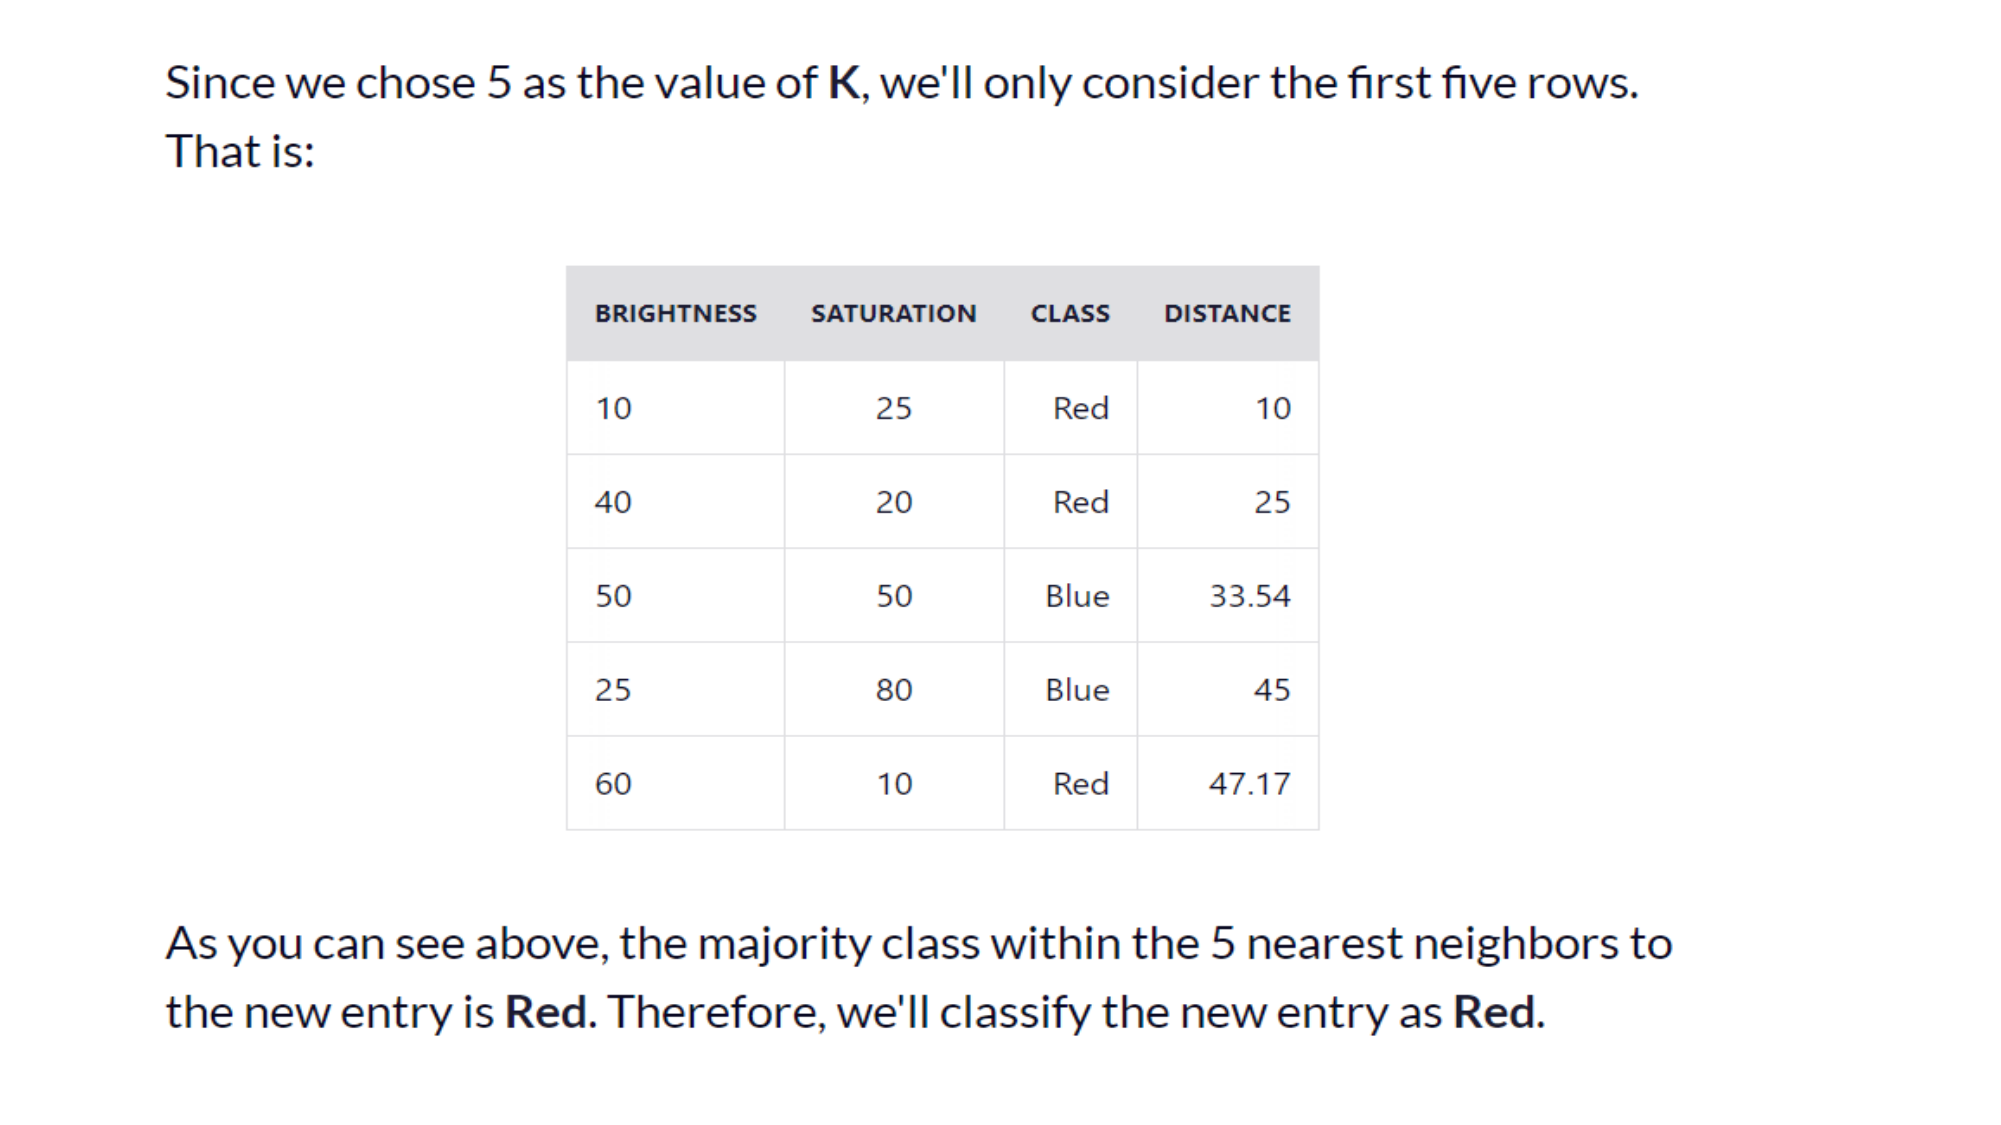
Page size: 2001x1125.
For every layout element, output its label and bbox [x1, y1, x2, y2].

picture [148, 50, 1704, 1075]
